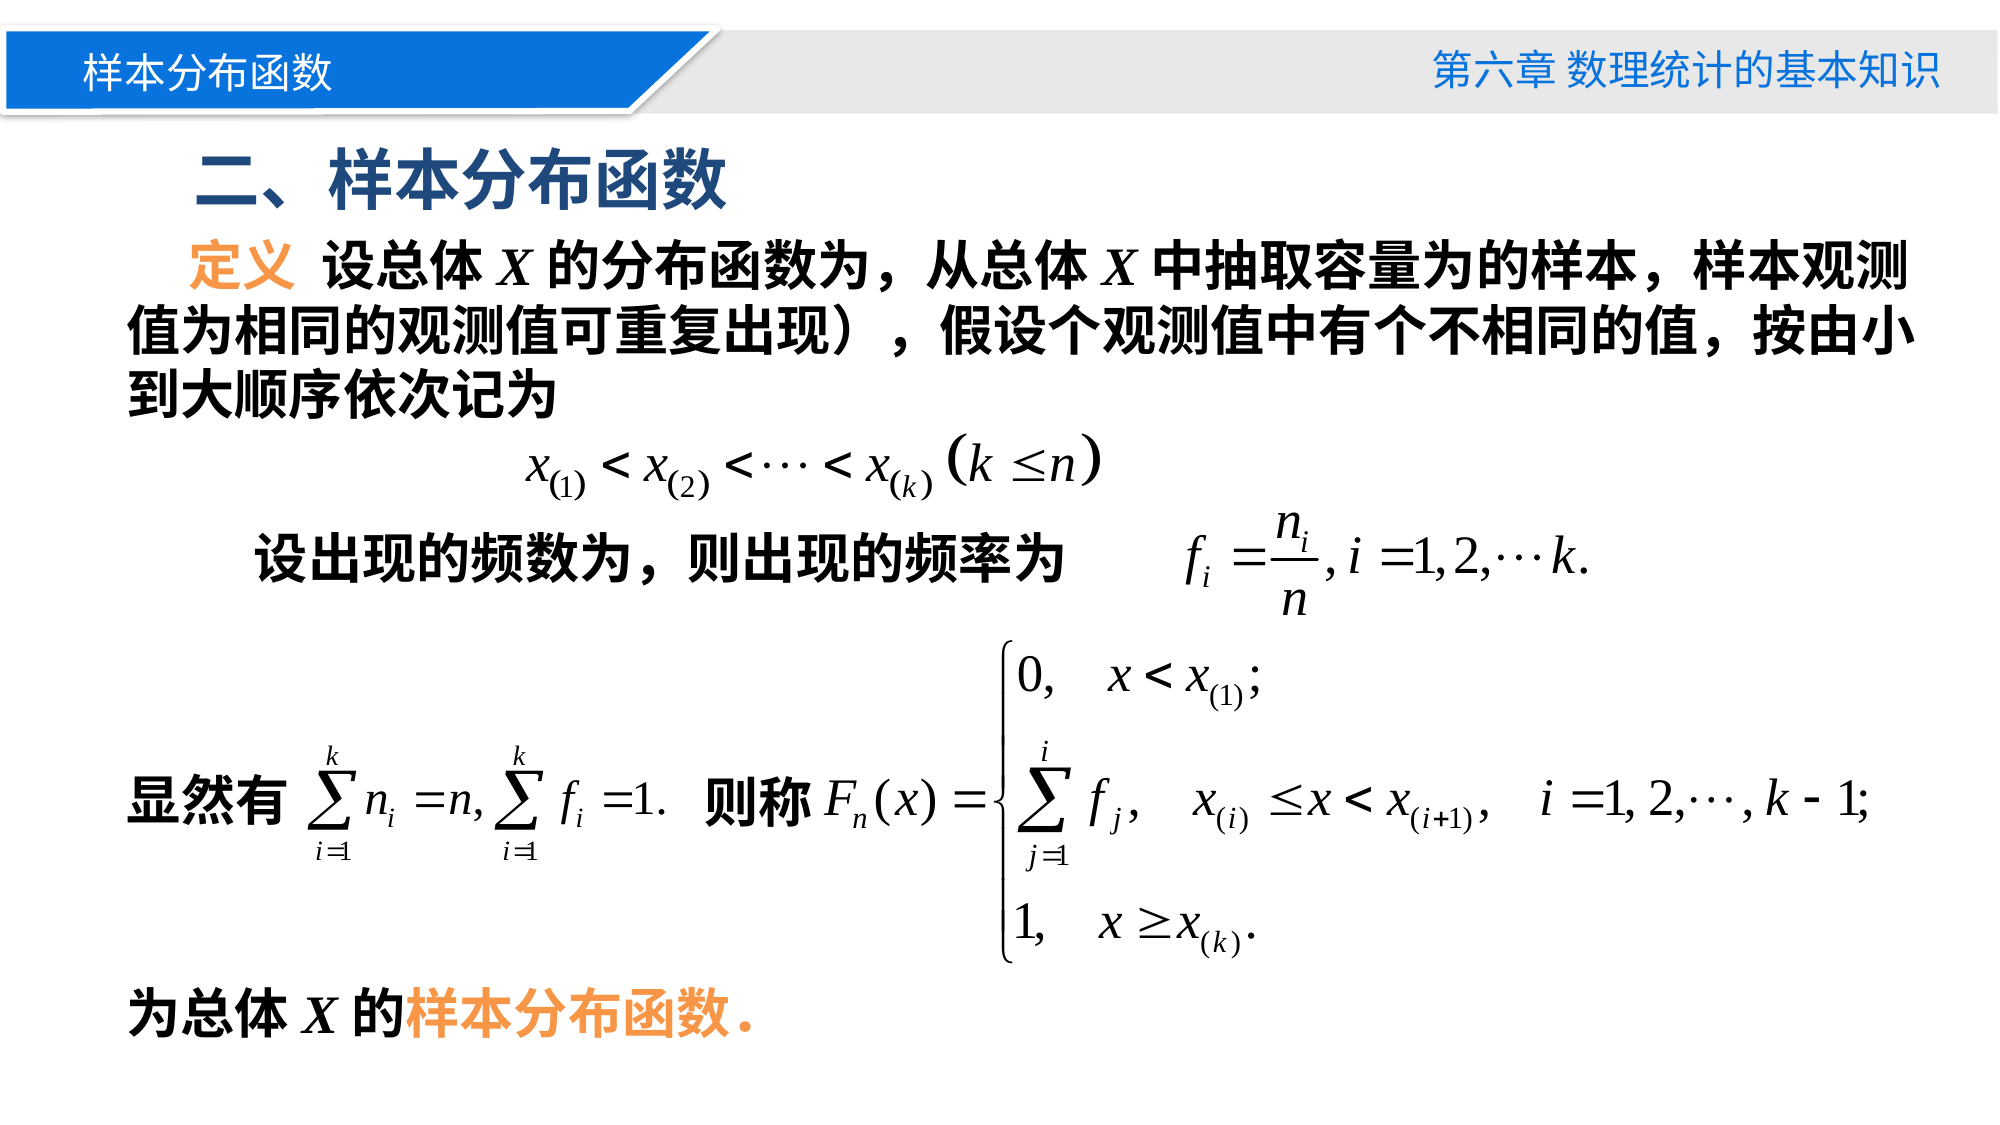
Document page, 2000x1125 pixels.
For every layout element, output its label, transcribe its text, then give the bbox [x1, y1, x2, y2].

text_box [520, 428, 1102, 515]
text_box [0, 25, 721, 115]
text_box [638, 27, 2000, 116]
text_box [110, 740, 669, 866]
text_box 第六章 数理统计的基本知识 [1417, 36, 1957, 101]
text_box 二、样本分布函数 [179, 130, 743, 226]
text_box 样本分布函数 [67, 39, 349, 104]
text_box 则称 [689, 761, 813, 841]
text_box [1171, 491, 1591, 622]
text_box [818, 636, 1874, 968]
text_box 为总体X的样本分布函数． [111, 959, 829, 1052]
